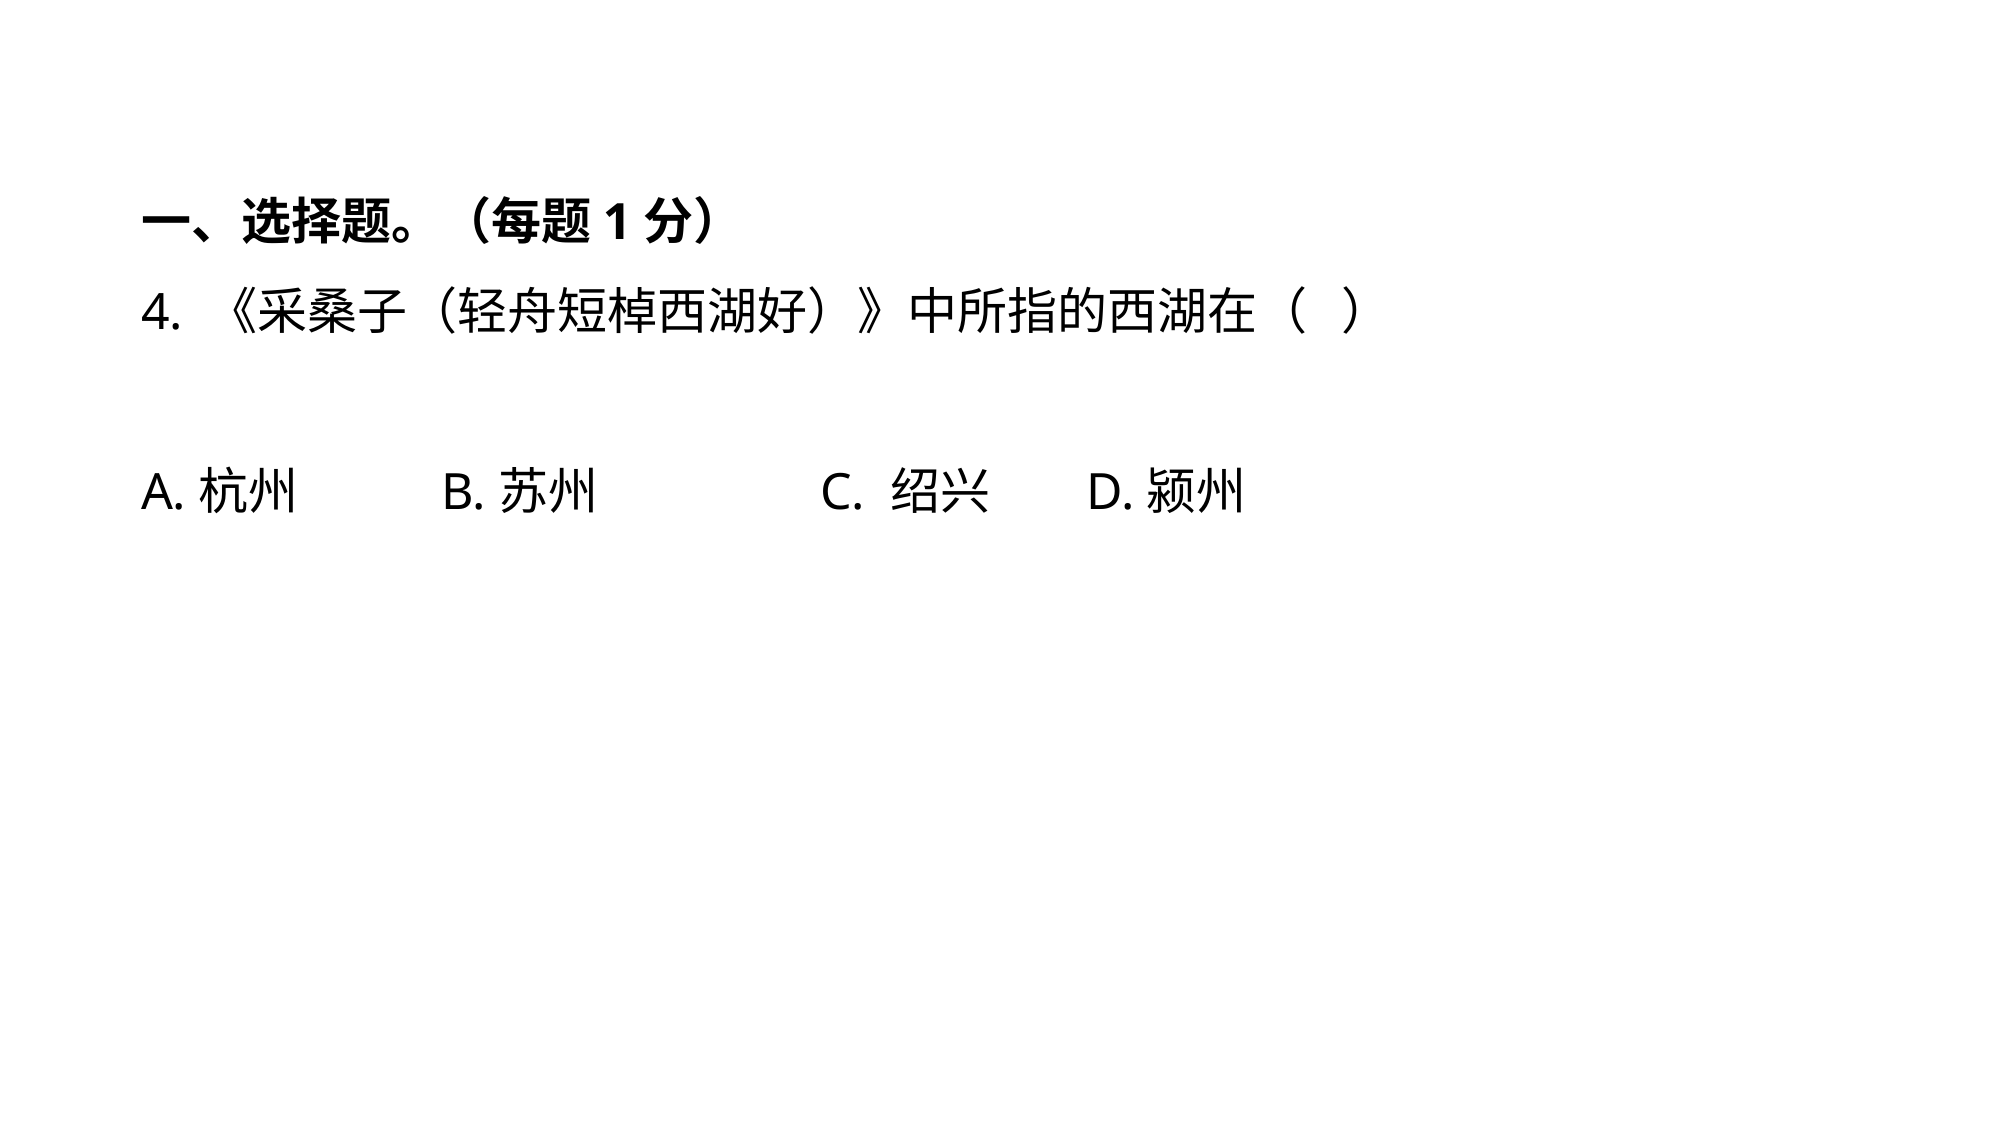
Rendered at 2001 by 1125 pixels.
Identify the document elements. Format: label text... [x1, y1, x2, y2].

text_box 一、选择题。（每题1分） 4. 《采桑子（轻舟短棹西湖好）》中所指的西湖在（ ） A.杭州 B.苏州 C. 绍兴 D.颍州 [138, 159, 1659, 610]
